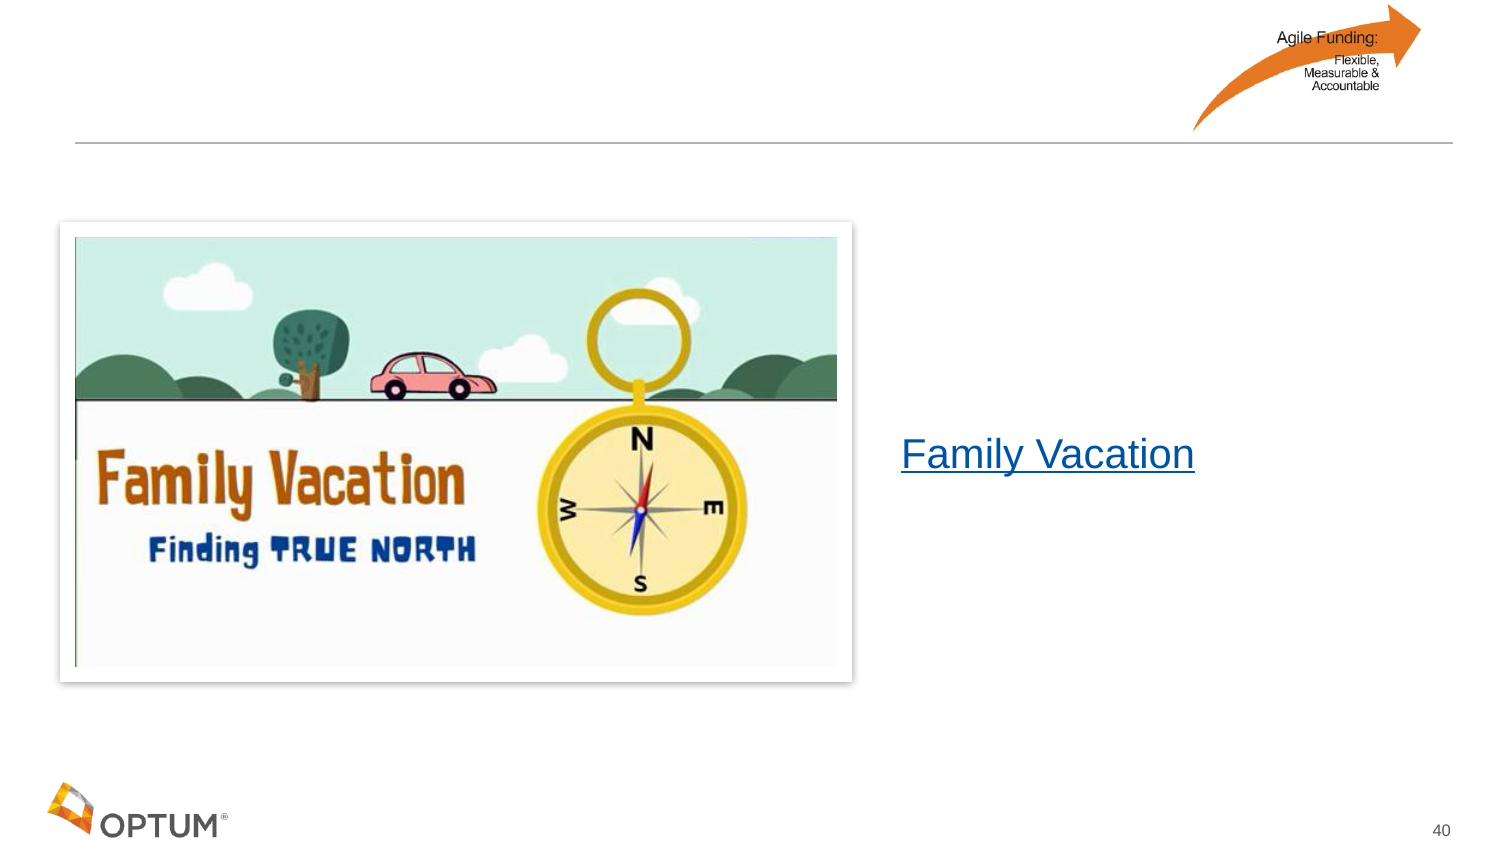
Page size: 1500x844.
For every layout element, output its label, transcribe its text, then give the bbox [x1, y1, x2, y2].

picture [1191, 3, 1422, 7]
picture [41, 779, 233, 840]
picture [74, 236, 838, 668]
text_box [1185, 7, 1439, 136]
slide_number 40 [1387, 814, 1451, 844]
text_box Family Vacation [886, 419, 1450, 484]
